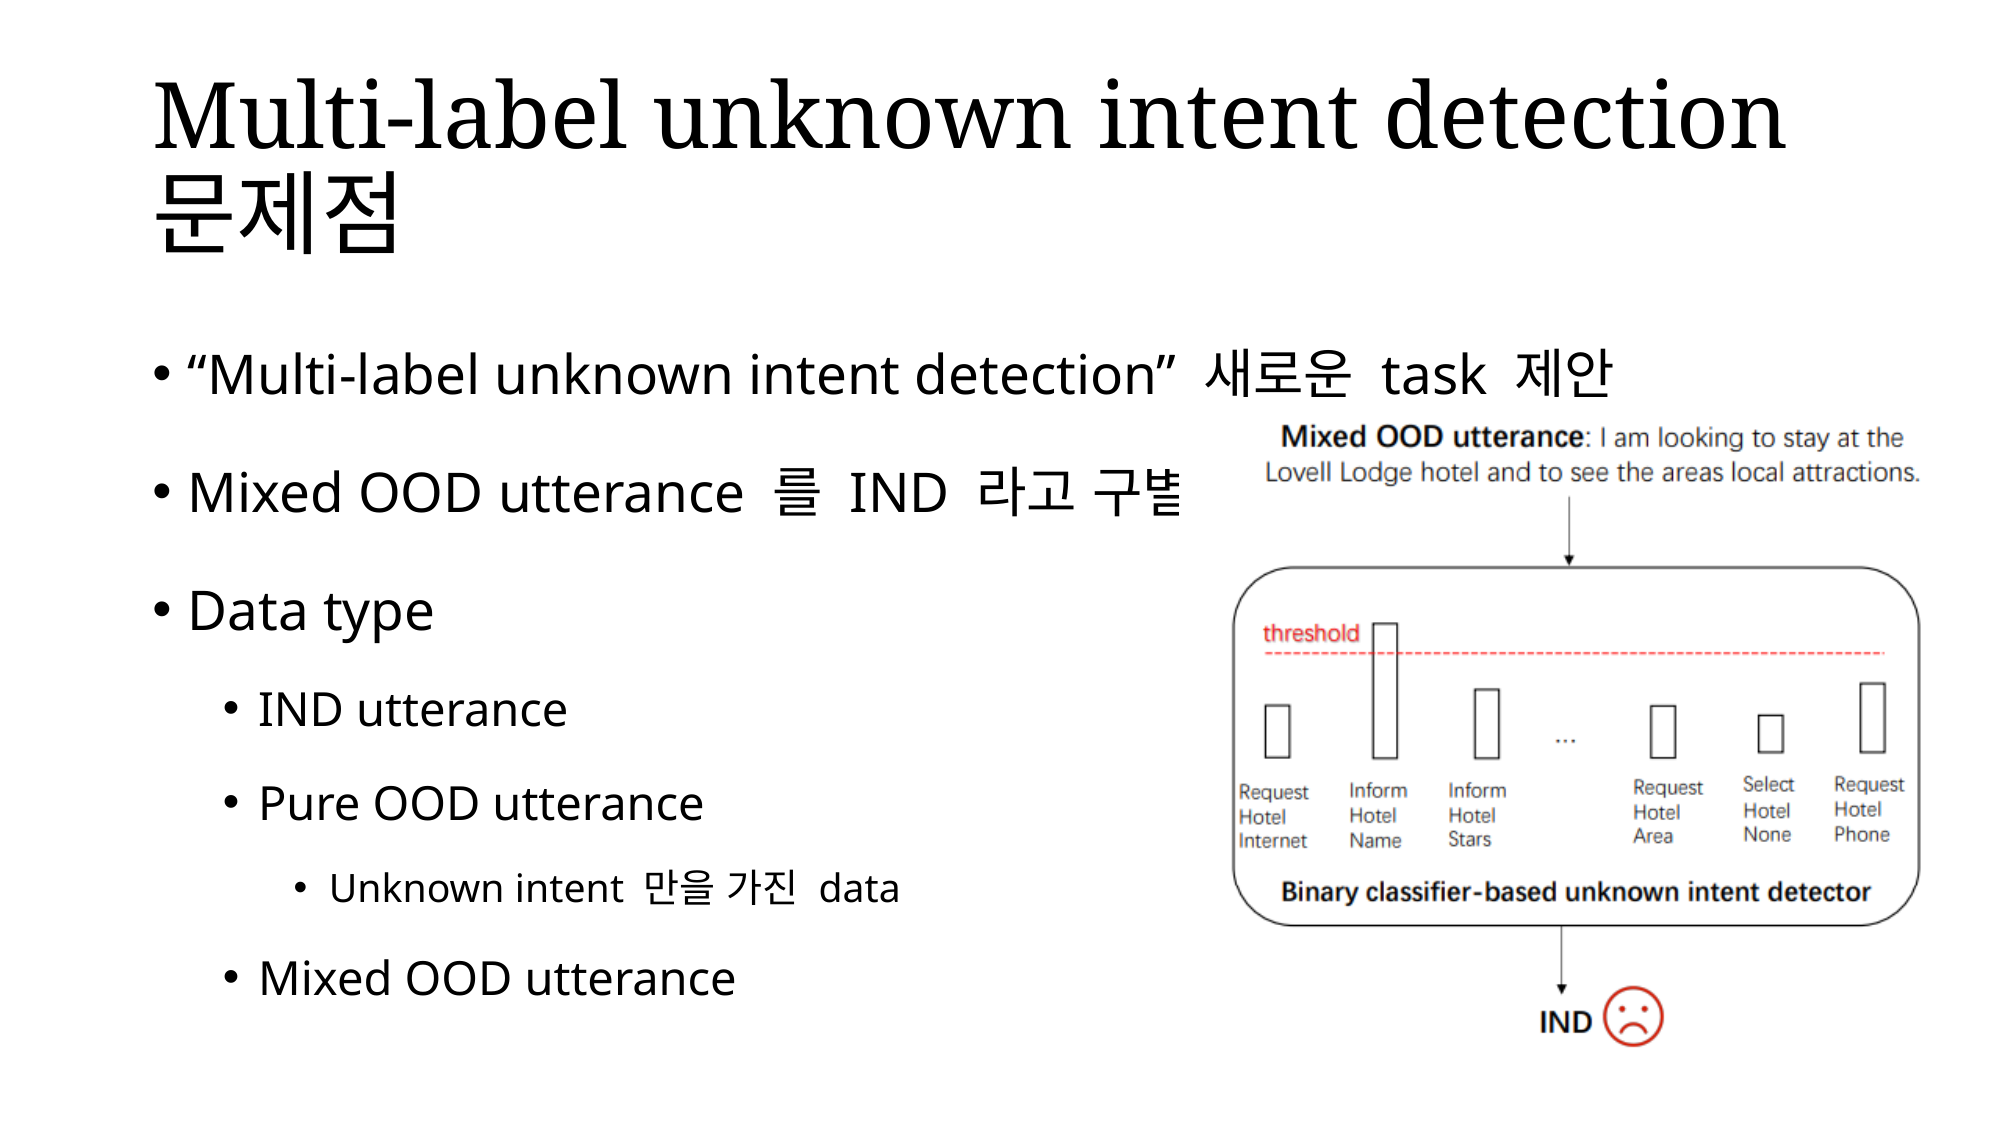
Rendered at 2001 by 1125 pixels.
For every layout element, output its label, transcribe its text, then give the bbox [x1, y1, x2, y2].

picture [1179, 397, 1985, 1066]
title Multi-label unknown intent detection 문제점 [137, 59, 1863, 278]
list “Multi-label unknown intent detection” 새로운 task 제안 Mixed OOD utterance 를 IND 라고 구별 Data type IND utterance Pure OOD utterance Unknown intent 만을 가진 data Mixed OOD utterance [137, 299, 1863, 1014]
